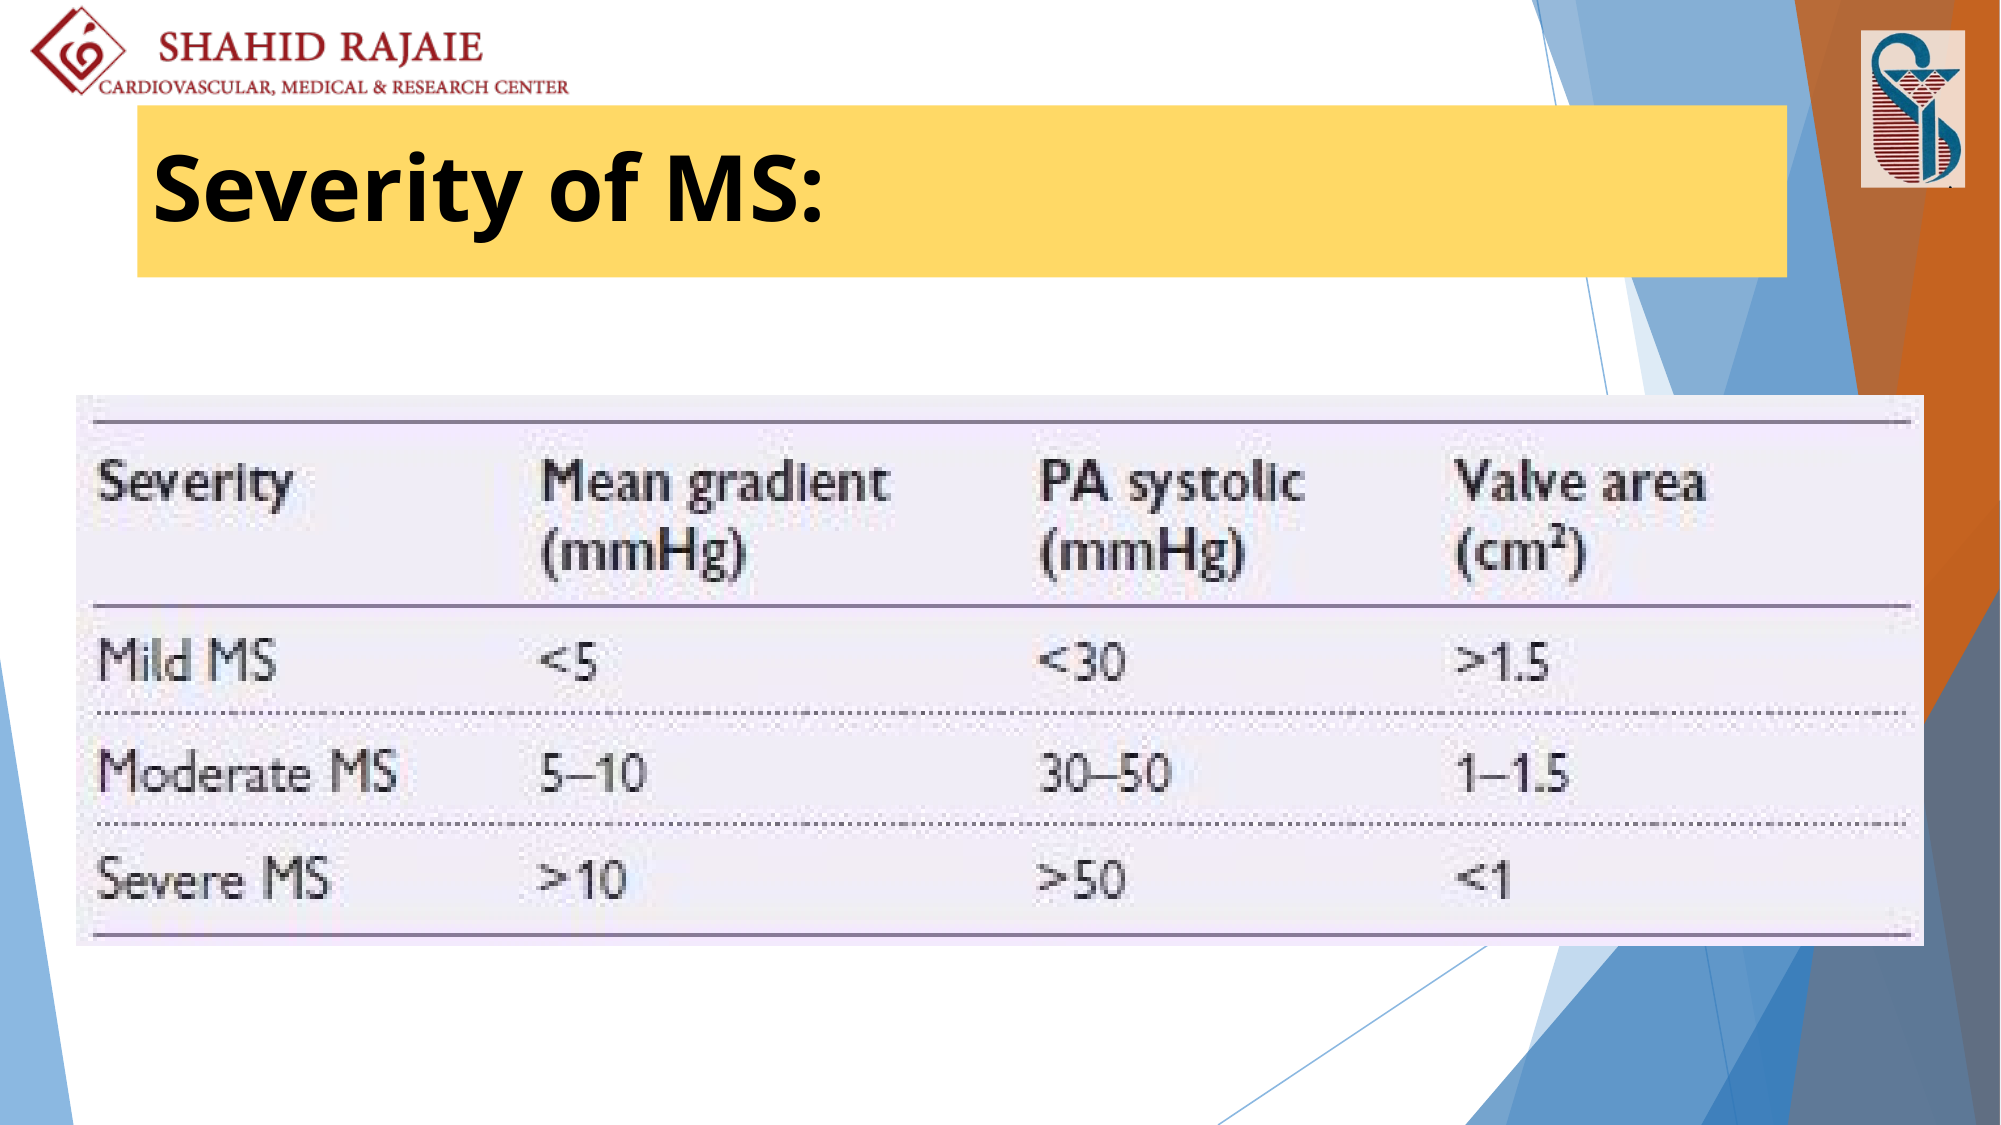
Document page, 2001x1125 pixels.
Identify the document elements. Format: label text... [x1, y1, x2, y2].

list [137, 946, 1863, 1014]
picture [28, 0, 576, 105]
picture [75, 394, 1924, 946]
list [137, 299, 1863, 394]
title Severity of MS: [137, 105, 1788, 278]
picture [1861, 30, 1966, 188]
